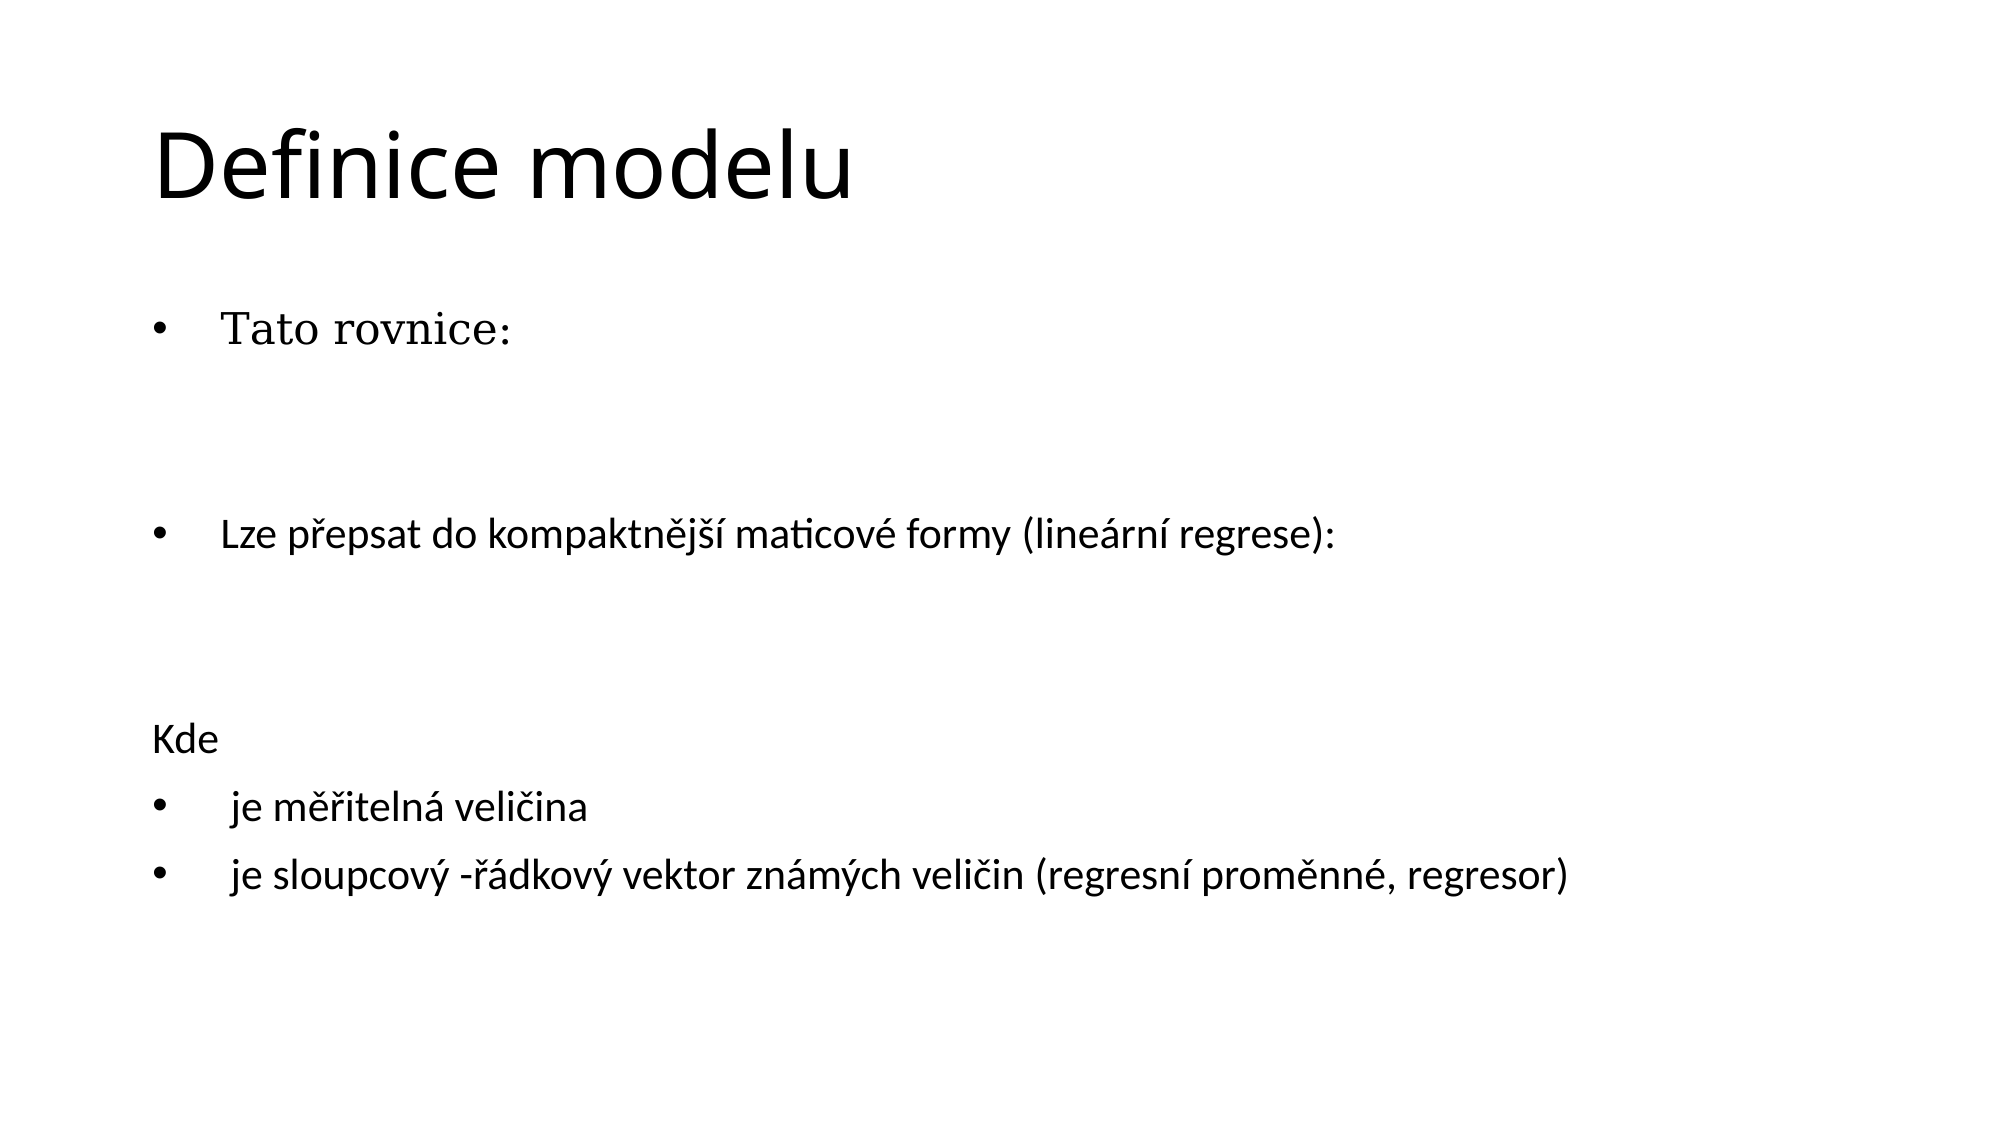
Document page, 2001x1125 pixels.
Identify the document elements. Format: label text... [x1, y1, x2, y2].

title Definice modelu [137, 59, 1863, 278]
